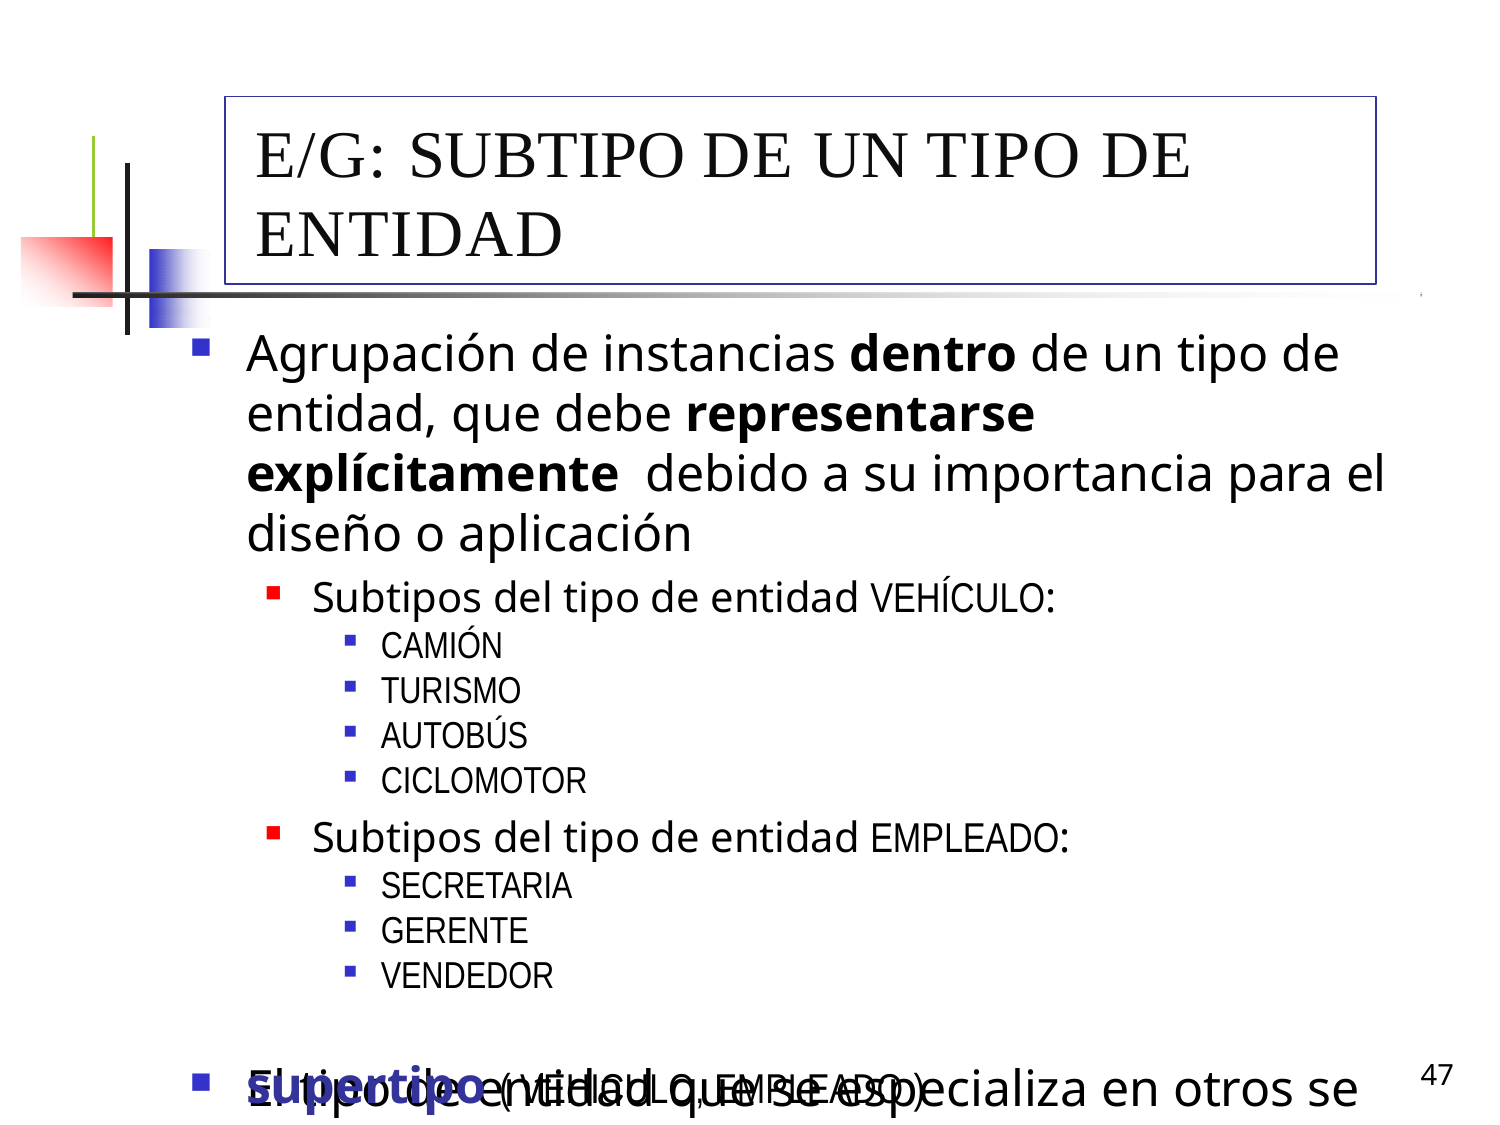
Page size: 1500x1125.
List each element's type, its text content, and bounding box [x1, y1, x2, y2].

text_box Agrupación de instancias dentro de un tipo de entidad, que debe representarse explícitamente debido a su importancia para el diseño o aplicación Subtipos del tipo de entidad VEHÍCULO: CAMIÓN TURISMO AUTOBÚS CICLOMOTOR Subtipos del tipo de entidad EMPLEADO: SECRETARIA GERENTE VENDEDOR El tipo de entidad que se especializa en otros se llama [187, 319, 1442, 1125]
text_box [72, 292, 1423, 298]
text_box [20, 237, 113, 307]
text_box 47 [1442, 1054, 1455, 1092]
title E/G: Subtipo de un tipo de entidad [225, 96, 1376, 285]
text_box [149, 298, 210, 328]
text_box [149, 249, 210, 292]
text_box supertipo ( VEHICULO, EMPLEADO ) [244, 1051, 929, 1114]
